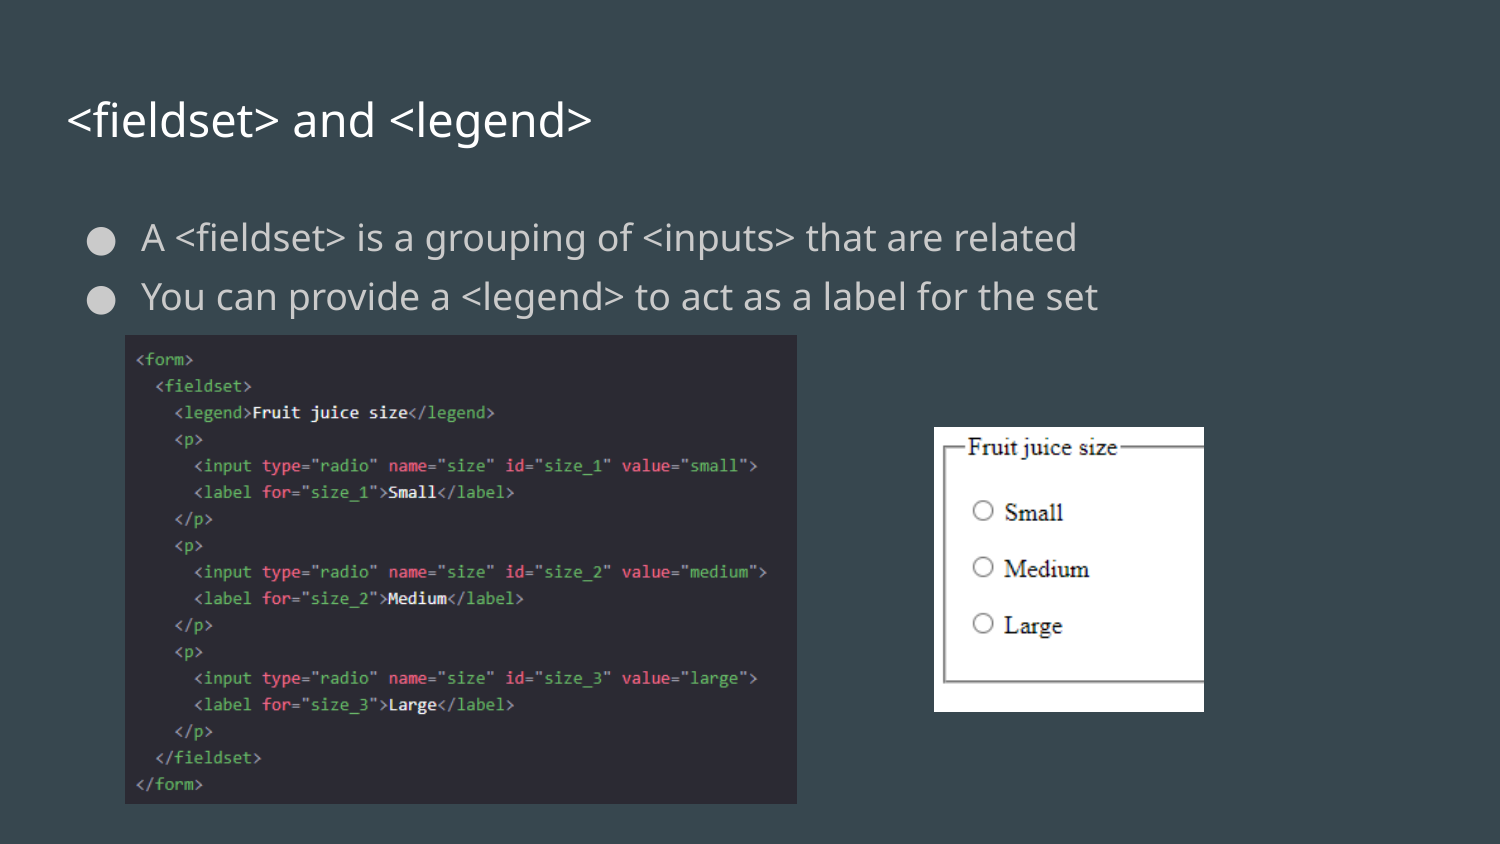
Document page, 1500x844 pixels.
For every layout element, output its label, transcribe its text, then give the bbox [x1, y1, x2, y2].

picture [125, 335, 797, 804]
list A <fieldset> is a grouping of <inputs> that are related You can provide a <legend> to act as a label for the set [51, 189, 1449, 750]
picture [934, 427, 1204, 713]
title <fieldset> and <legend> [51, 72, 1449, 167]
